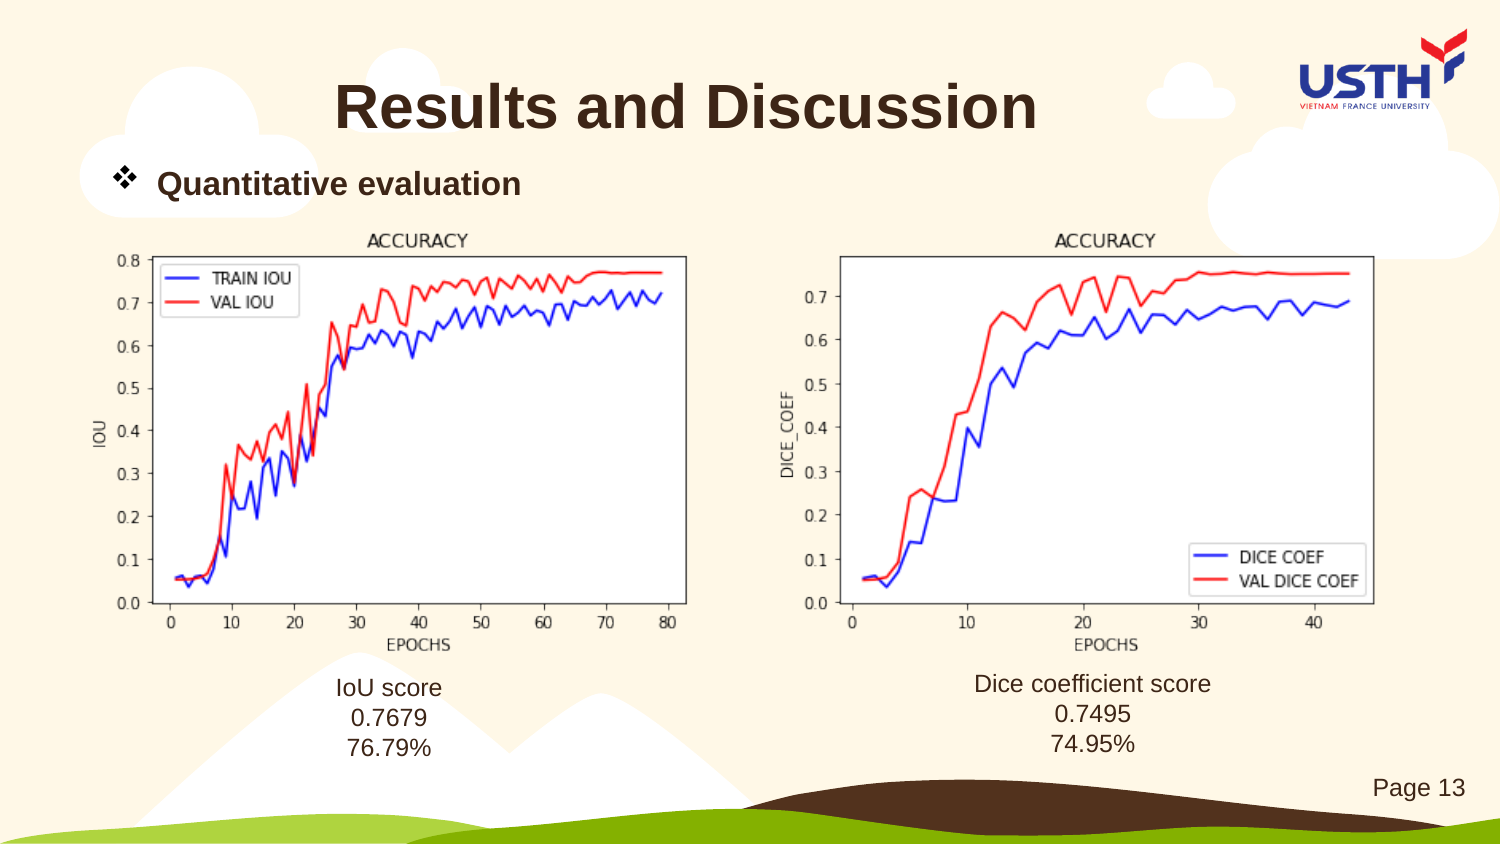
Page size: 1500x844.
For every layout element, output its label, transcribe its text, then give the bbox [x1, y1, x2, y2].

picture [767, 221, 1383, 664]
picture [81, 221, 697, 664]
text_box Quantitative evaluation [94, 161, 823, 203]
text_box Dice coefficient score 0.7495 74.95% [902, 671, 1284, 765]
title Results and Discussion [82, 68, 1292, 139]
text_box IoU score 0.7679 76.79% [304, 671, 474, 769]
picture [1290, 19, 1474, 118]
text_box Page 13 [1357, 763, 1500, 809]
